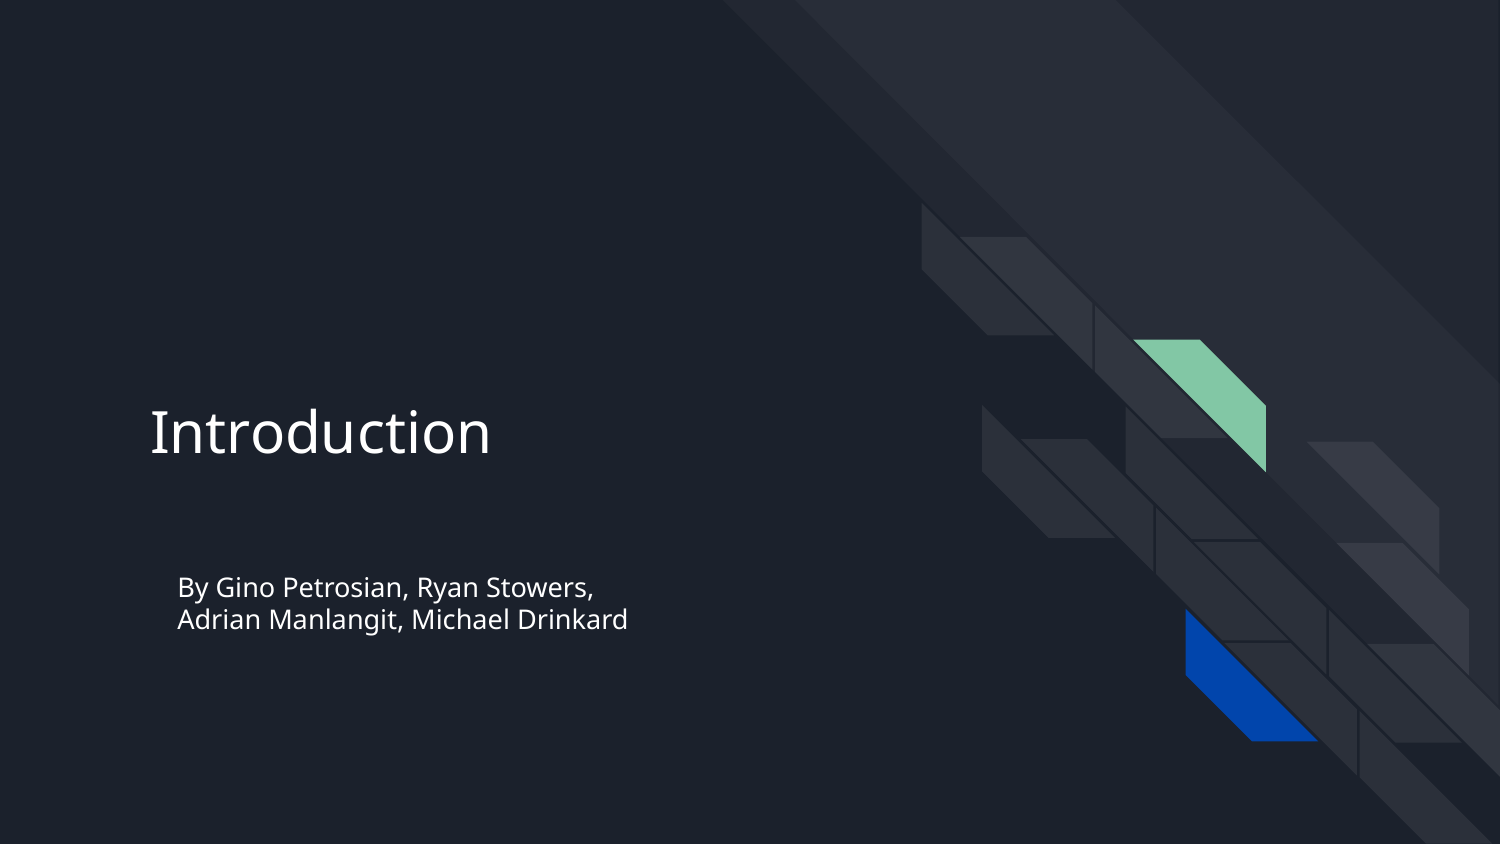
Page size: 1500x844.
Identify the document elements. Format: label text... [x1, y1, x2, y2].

title Introduction [135, 336, 888, 526]
text_box By Gino Petrosian, Ryan Stowers, Adrian Manlangit, Michael Drinkard [162, 554, 655, 636]
